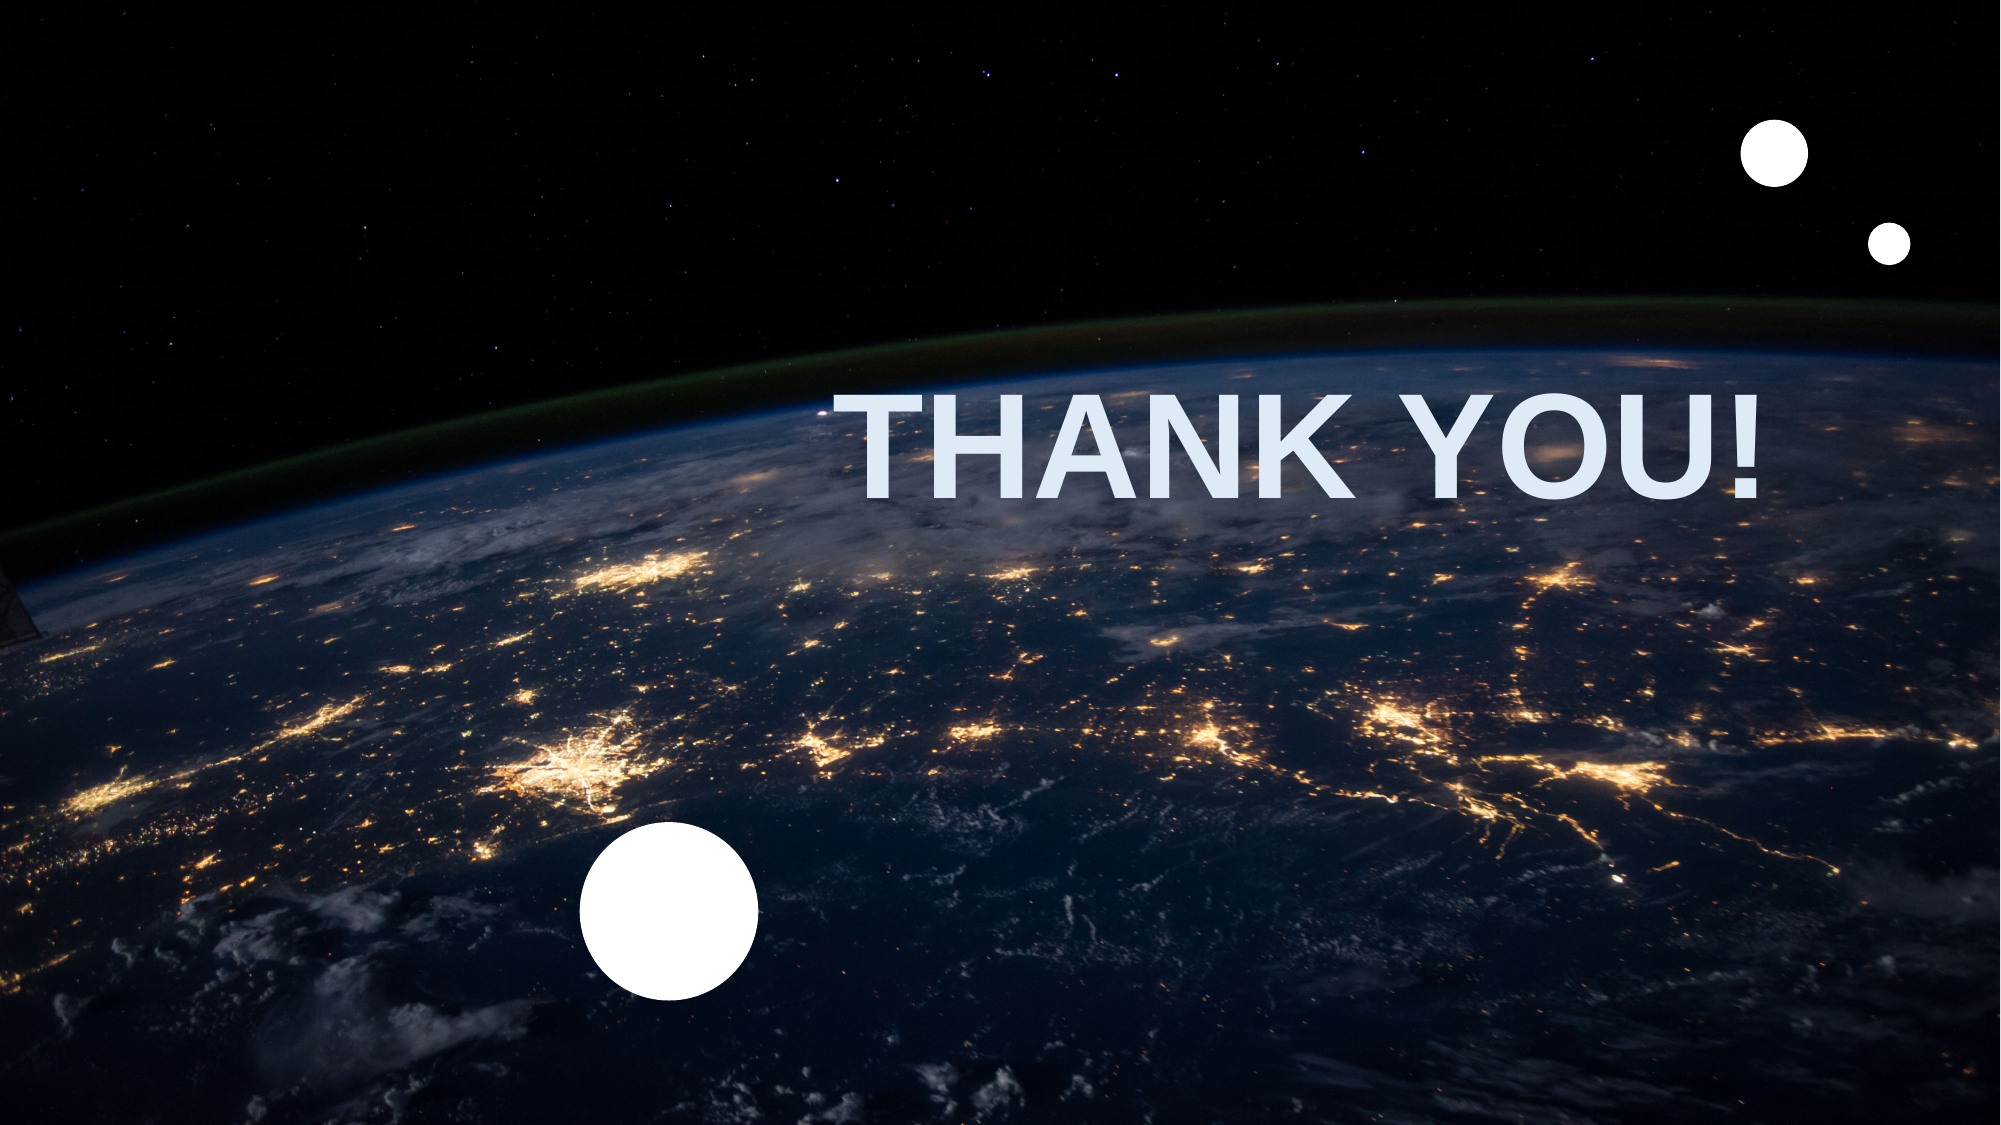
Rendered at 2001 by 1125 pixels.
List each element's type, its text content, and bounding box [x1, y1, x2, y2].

picture [0, 0, 2001, 1125]
text_box [579, 822, 759, 1001]
footer [662, 1042, 1338, 1103]
text_box THANK YOU! [817, 340, 1808, 536]
text_box [1740, 119, 1809, 187]
text_box [1867, 222, 1911, 266]
